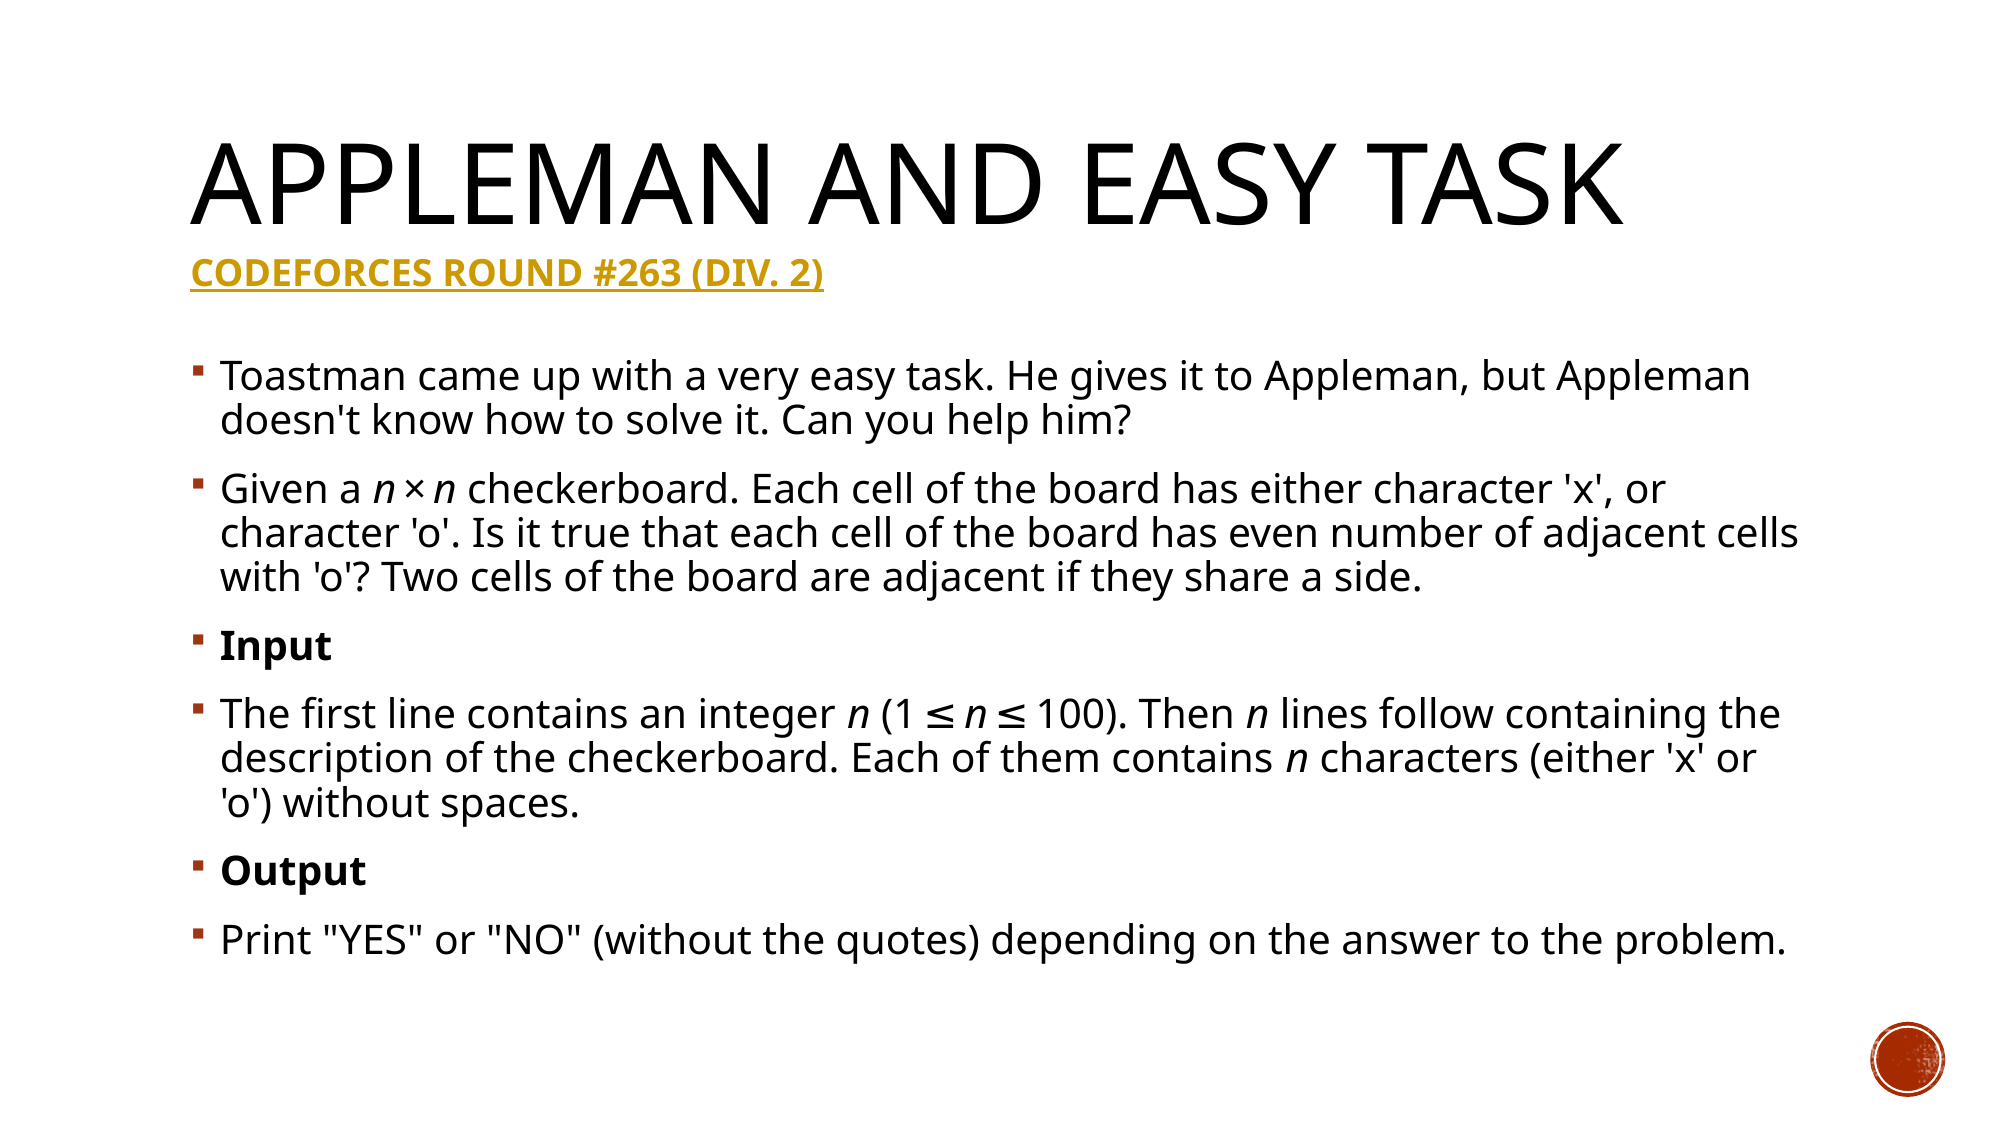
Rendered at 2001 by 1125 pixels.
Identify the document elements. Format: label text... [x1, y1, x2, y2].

title Appleman and Easy Task Codeforces Round #263 (Div. 2) [175, 79, 1826, 344]
list Toastman came up with a very easy task. He gives it to Appleman, but Appleman doesn't know how to solve it. Can you help him? Given a n × n checkerboard. Each cell of the board has either character 'x', or character 'o'. Is it true that each cell of the board has even number of adjacent cells with 'o'? Two cells of the board are adjacent if they share a side. Input The first line contains an integer n (1 ≤ n ≤ 100). Then n lines follow containing the description of the checkerboard. Each of them contains n characters (either 'x' or 'o') without spaces. Output Print "YES" or "NO" (without the quotes) depending on the answer to the problem. [175, 348, 1826, 1013]
